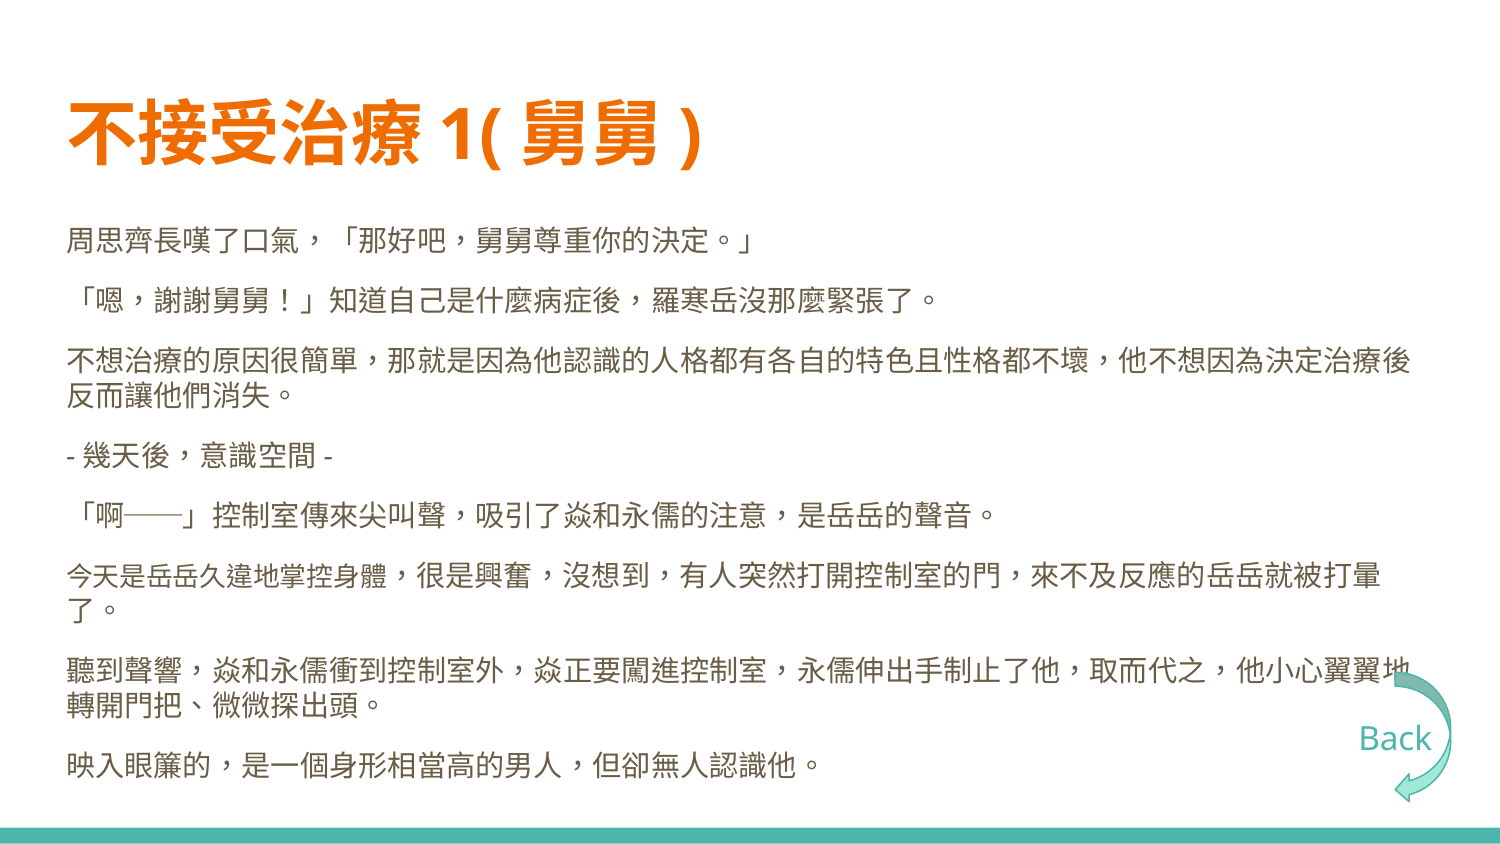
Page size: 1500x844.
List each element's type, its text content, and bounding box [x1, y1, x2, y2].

text_box [1395, 773, 1441, 802]
text_box Back [1343, 702, 1449, 773]
list 周思齊長嘆了口氣，「那好吧，舅舅尊重你的決定。」 「嗯，謝謝舅舅！」知道自己是什麼病症後，羅寒岳沒那麼緊張了。 不想治療的原因很簡單，那就是因為他認識的人格都有各自的特色且性格都不壞，他不想因為決定治療後反而讓他們消失。 -幾天後，意識空間- 「啊──」控制室傳來尖叫聲，吸引了焱和永儒的注意，是岳岳的聲音。 今天是岳岳久違地掌控身體，很是興奮，沒想到，有人突然打開控制室的門，來不及反應的岳岳就被打暈了。 聽到聲響，焱和永儒衝到控制室外，焱正要闖進控制室，永儒伸出手制止了他，取而代之，他小心翼翼地轉開門把、微微探出頭。 映入眼簾的，是一個身形相當高的男人，但卻無人認識他。 [51, 207, 1449, 750]
title 不接受治療1(舅舅) [51, 72, 1449, 189]
